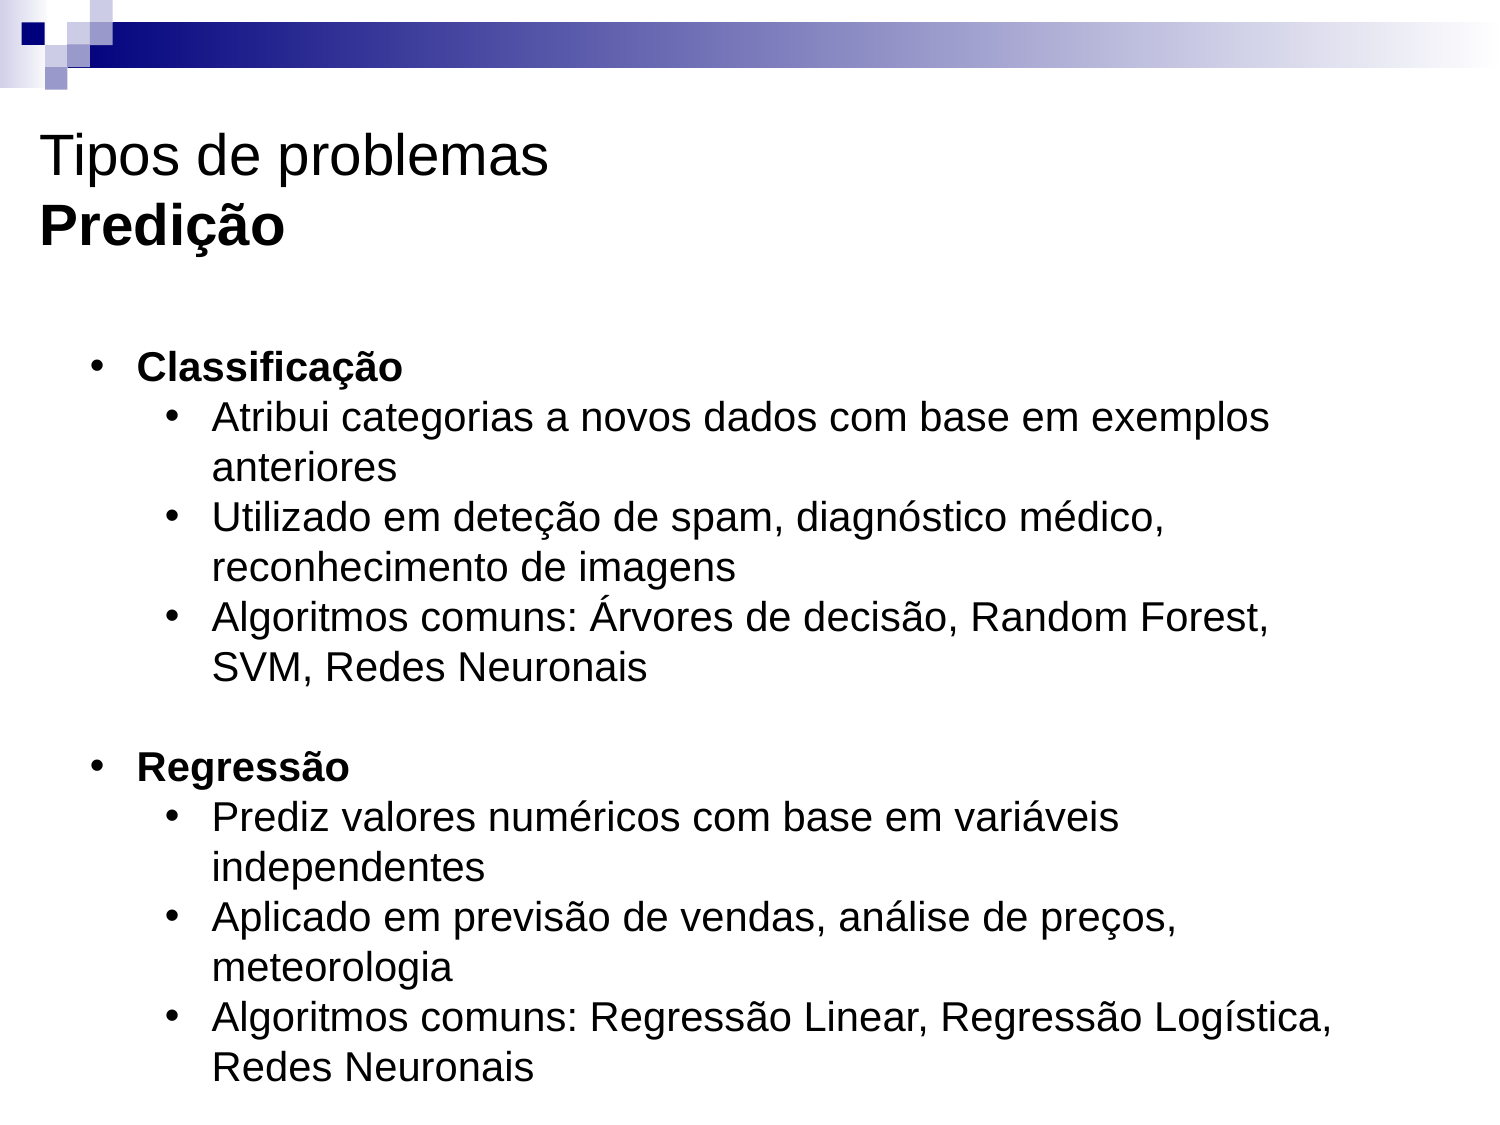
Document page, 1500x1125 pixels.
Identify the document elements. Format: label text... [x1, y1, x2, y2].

title Tipos de problemas Predição [24, 75, 1500, 300]
text_box Classificação Atribui categorias a novos dados com base em exemplos anteriores Utilizado em deteção de spam, diagnóstico médico, reconhecimento de imagens Algoritmos comuns: Árvores de decisão, Random Forest, SVM, Redes Neuronais Regressão Prediz valores numéricos com base em variáveis independentes Aplicado em previsão de vendas, análise de preços, meteorologia Algoritmos comuns: Regressão Linear, Regressão Logística, Redes Neuronais [75, 300, 1375, 1098]
